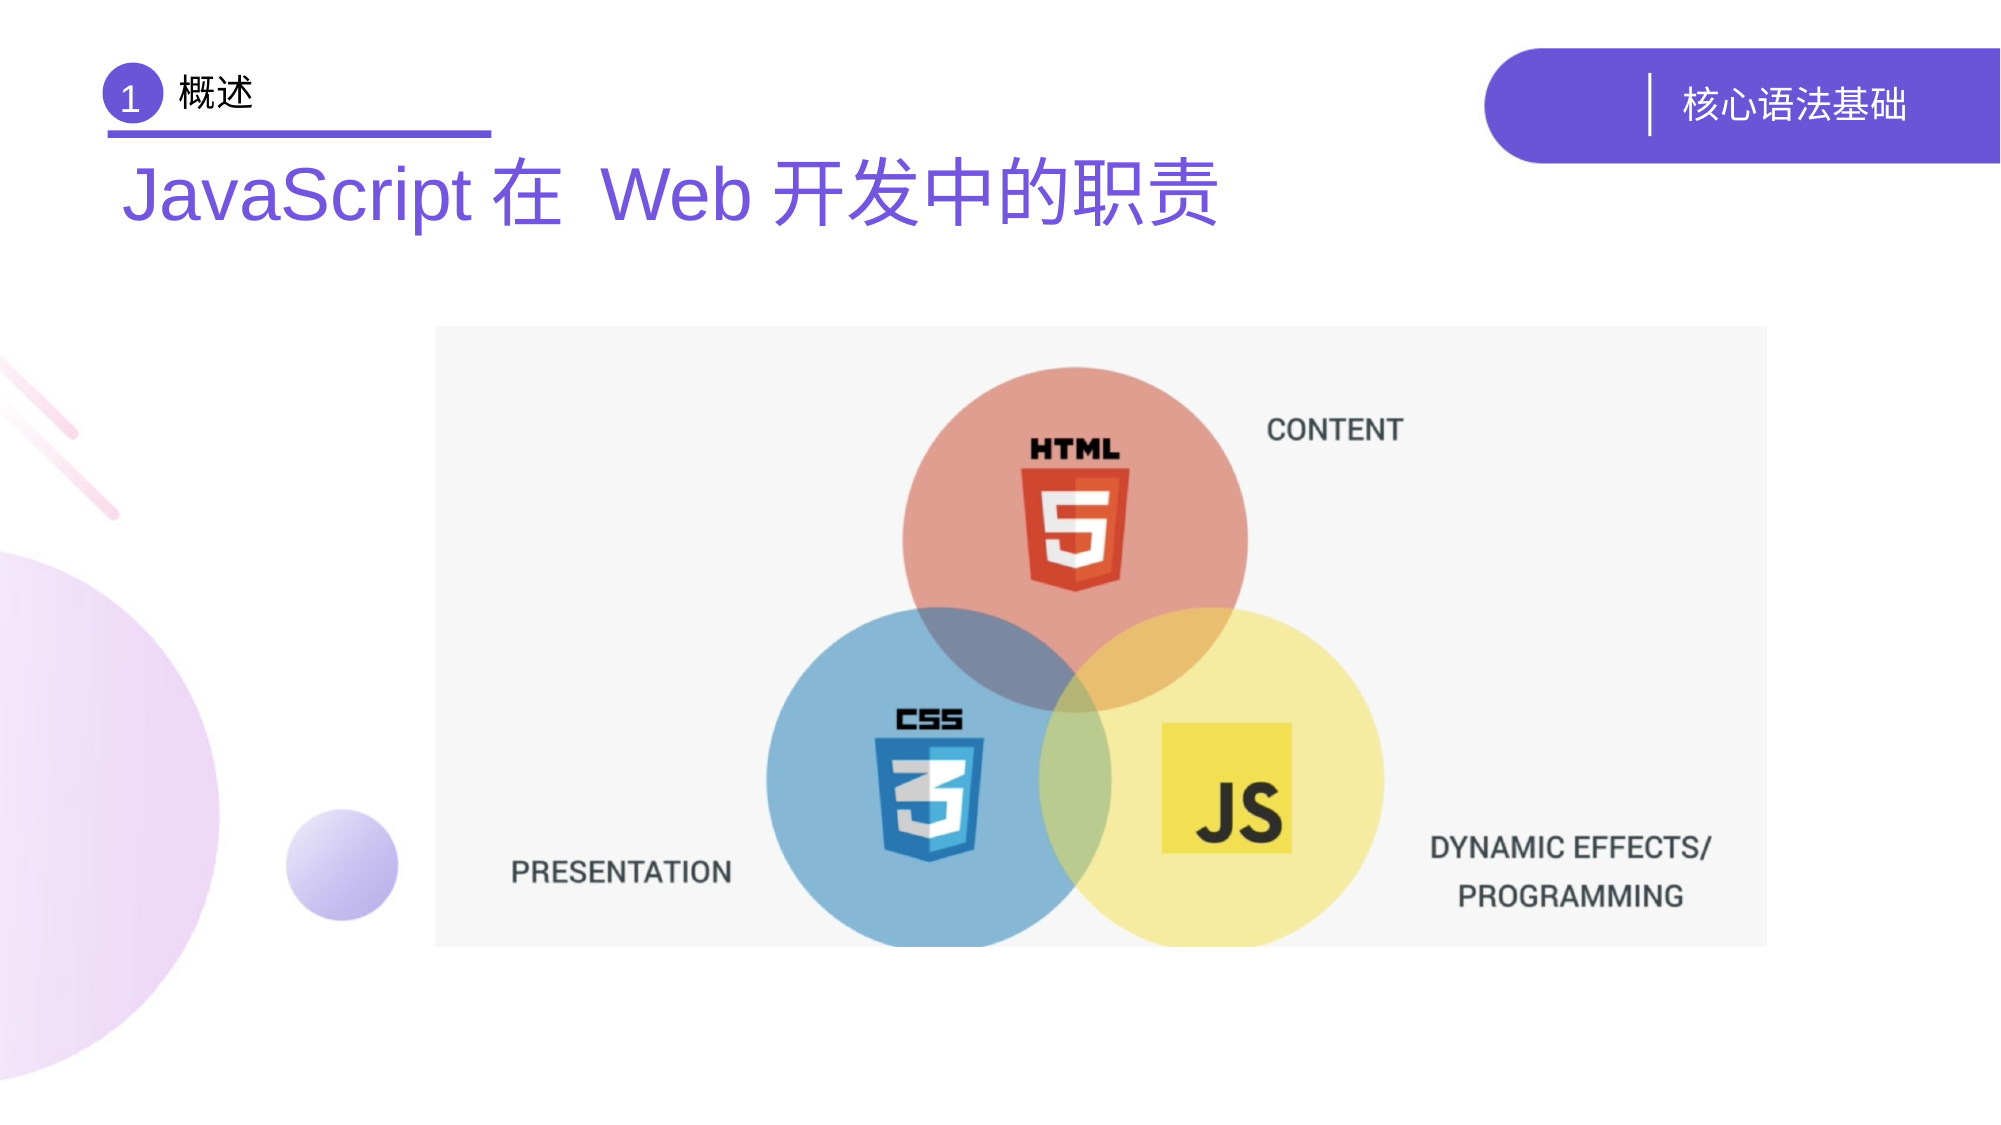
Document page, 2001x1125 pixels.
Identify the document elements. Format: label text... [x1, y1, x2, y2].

title 核心语法基础 [1667, 70, 2000, 134]
picture [0, 0, 2001, 1125]
list 概述 [163, 66, 794, 127]
list 1 [104, 72, 181, 129]
list JavaScript在 Web开发中的职责 [107, 148, 1333, 237]
